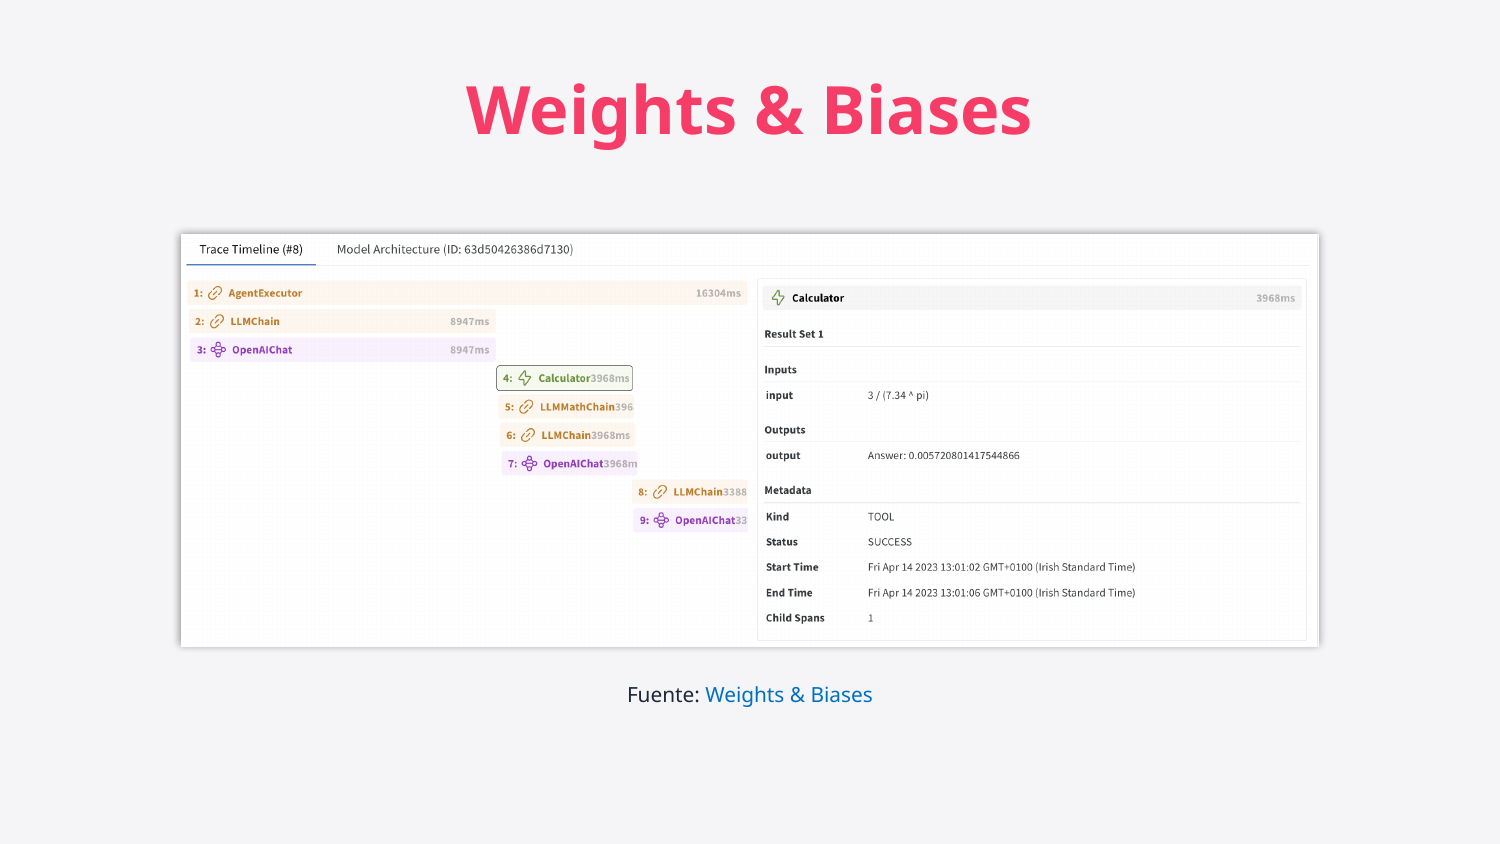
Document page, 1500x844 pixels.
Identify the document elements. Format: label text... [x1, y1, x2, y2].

text_box Fuente: Weights & Biases [259, 662, 1241, 724]
text_box Weights & Biases [203, 53, 1297, 189]
picture [0, 0, 1500, 844]
